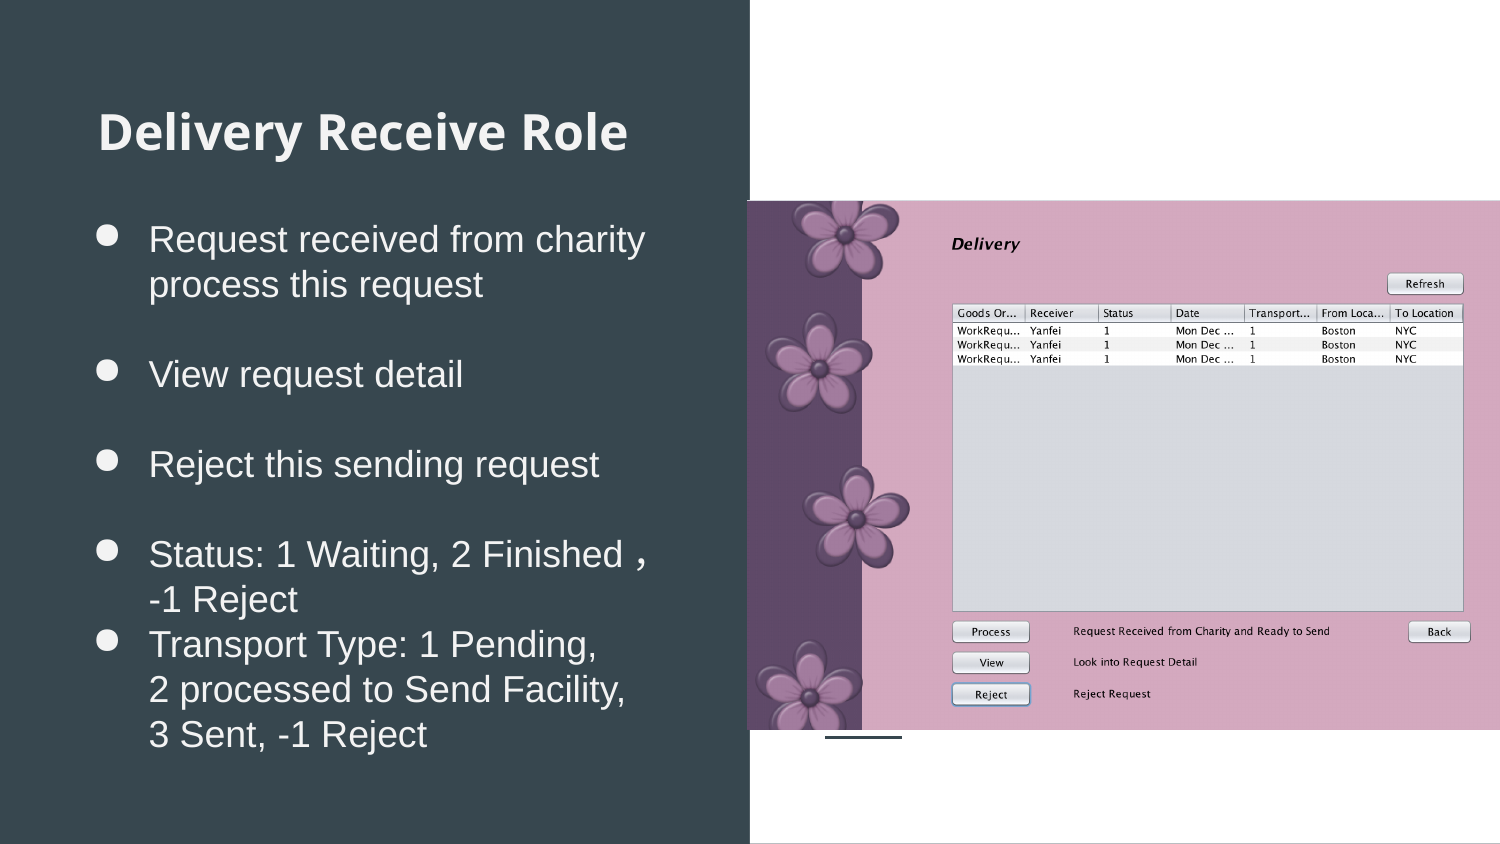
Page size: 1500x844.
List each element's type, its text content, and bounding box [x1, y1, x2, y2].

picture [747, 200, 1500, 731]
text_box Request received from charity process this request View request detail Reject this sending request Status: 1 Waiting, 2 Finished， -1 Reject Transport Type: 1 Pending, 2 processed to Send Facility, 3 Sent, -1 Reject [58, 200, 689, 762]
text_box Delivery Receive Role [82, 85, 669, 186]
